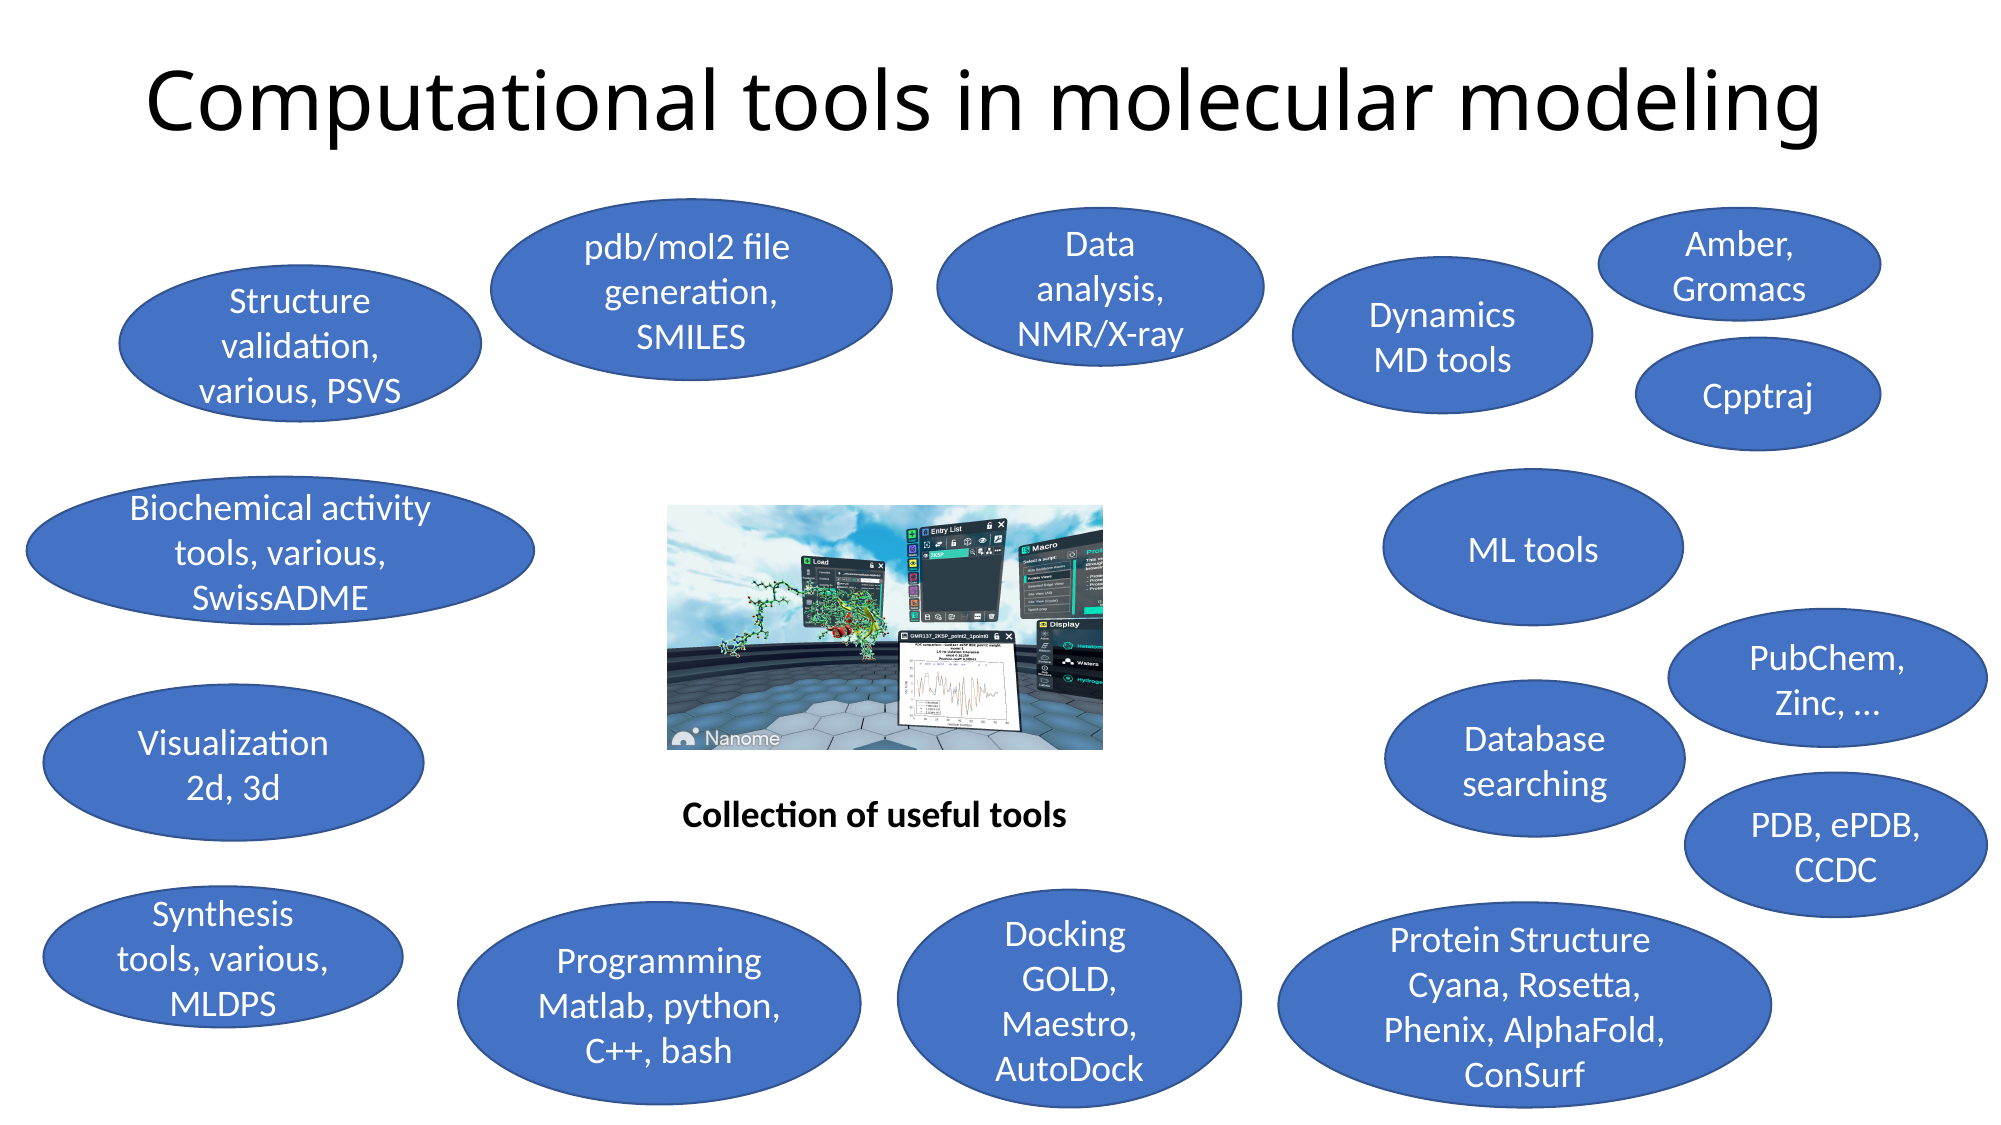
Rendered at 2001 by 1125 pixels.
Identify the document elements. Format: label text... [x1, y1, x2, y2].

text_box Cpptraj [1634, 336, 1882, 452]
text_box Structure validation, various, PSVS [118, 264, 483, 423]
text_box Dynamics MD tools [1291, 256, 1594, 415]
text_box Docking GOLD, Maestro, AutoDock [896, 888, 1243, 1109]
text_box Protein Structure Cyana, Rosetta, Phenix, AlphaFold, ConSurf [1277, 901, 1773, 1109]
text_box PDB, ePDB, CCDC [1683, 771, 1989, 919]
text_box Data analysis, NMR/X-ray [936, 206, 1265, 367]
text_box Amber, Gromacs [1597, 206, 1882, 322]
text_box PubChem, Zinc, … [1667, 607, 1989, 748]
text_box Biochemical activity tools, various, SwissADME [25, 475, 536, 626]
text_box pdb/mol2 file generation, SMILES [490, 198, 893, 382]
text_box ML tools [1382, 468, 1685, 627]
text_box Synthesis tools, various, MLDPS [42, 885, 404, 1029]
picture [667, 505, 1103, 750]
title Computational tools in molecular modeling [129, 47, 1863, 161]
text_box Collection of useful tools [667, 782, 1221, 843]
text_box Visualization 2d, 3d [42, 683, 425, 842]
text_box Database searching [1384, 679, 1686, 838]
text_box Programming Matlab, python, C++, bash [457, 901, 862, 1106]
